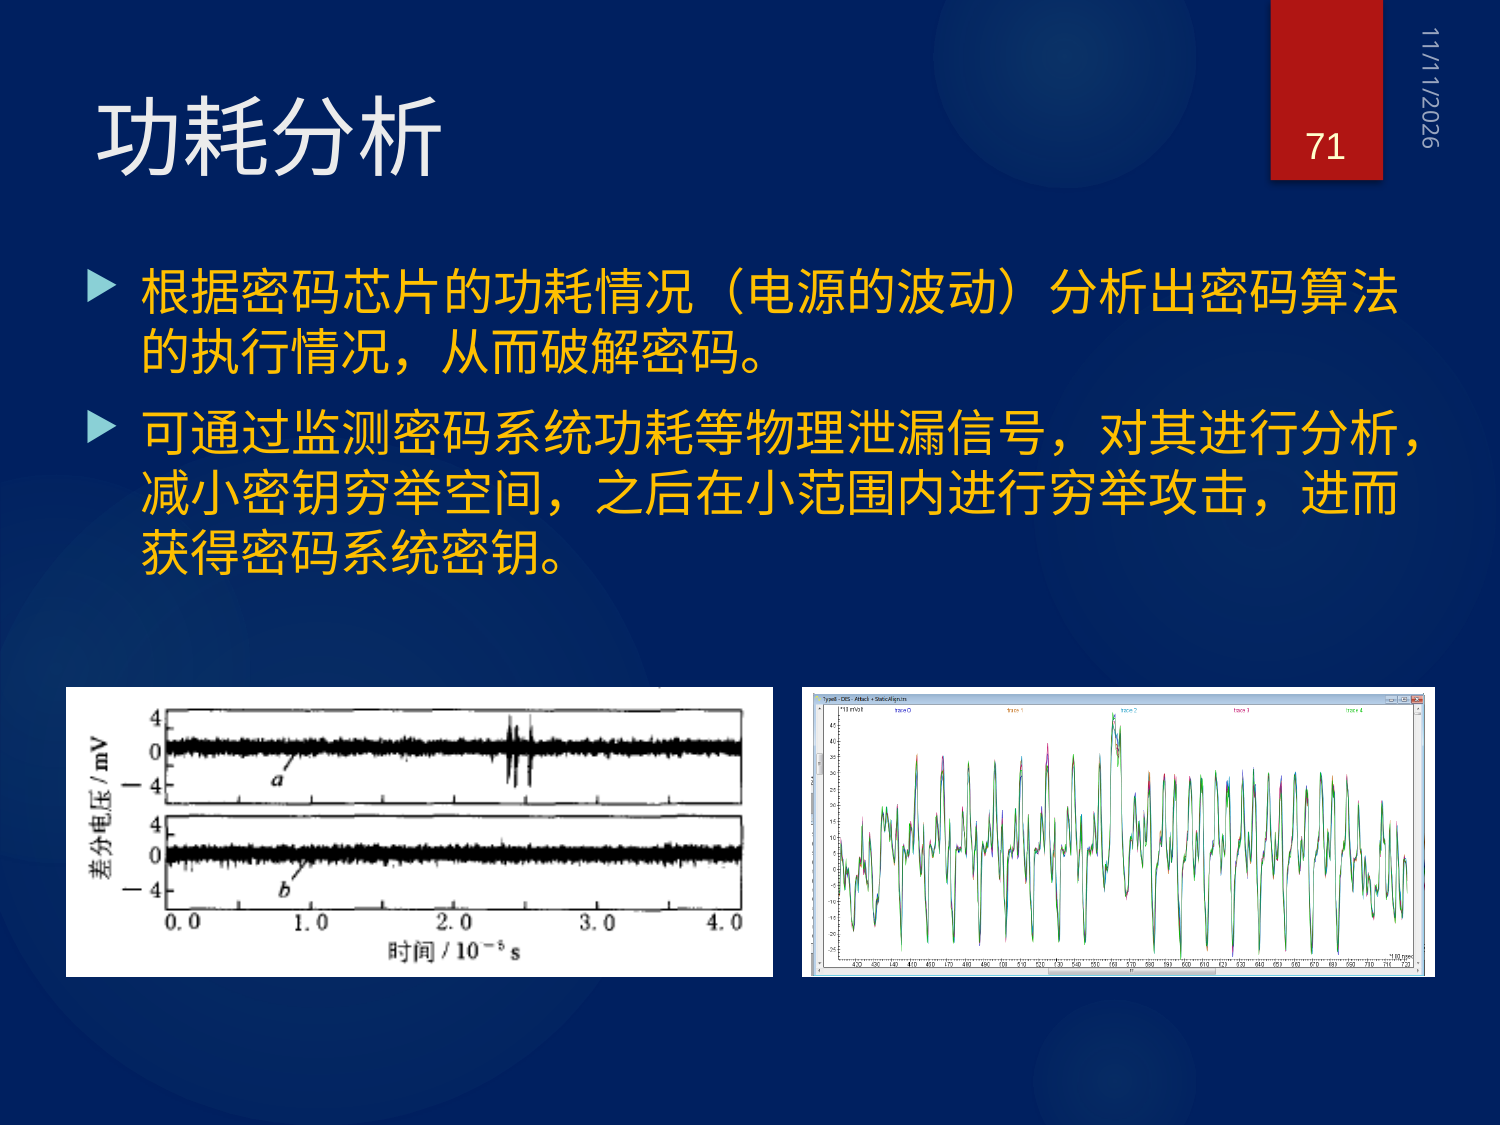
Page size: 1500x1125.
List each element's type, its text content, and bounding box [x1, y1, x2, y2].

list 根据密码芯片的功耗情况（电源的波动）分析出密码算法的执行情况，从而破解密码。 可通过监测密码系统功耗等物理泄漏信号，对其进行分析，减小密钥穷举空间，之后在小范围内进行穷举攻击，进而获得密码系统密钥。 [68, 253, 1416, 609]
slide_number 71 [1273, 48, 1378, 175]
picture [66, 686, 774, 977]
title 功耗分析 [79, 74, 1237, 253]
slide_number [1415, 11, 1454, 175]
picture [802, 686, 1435, 977]
